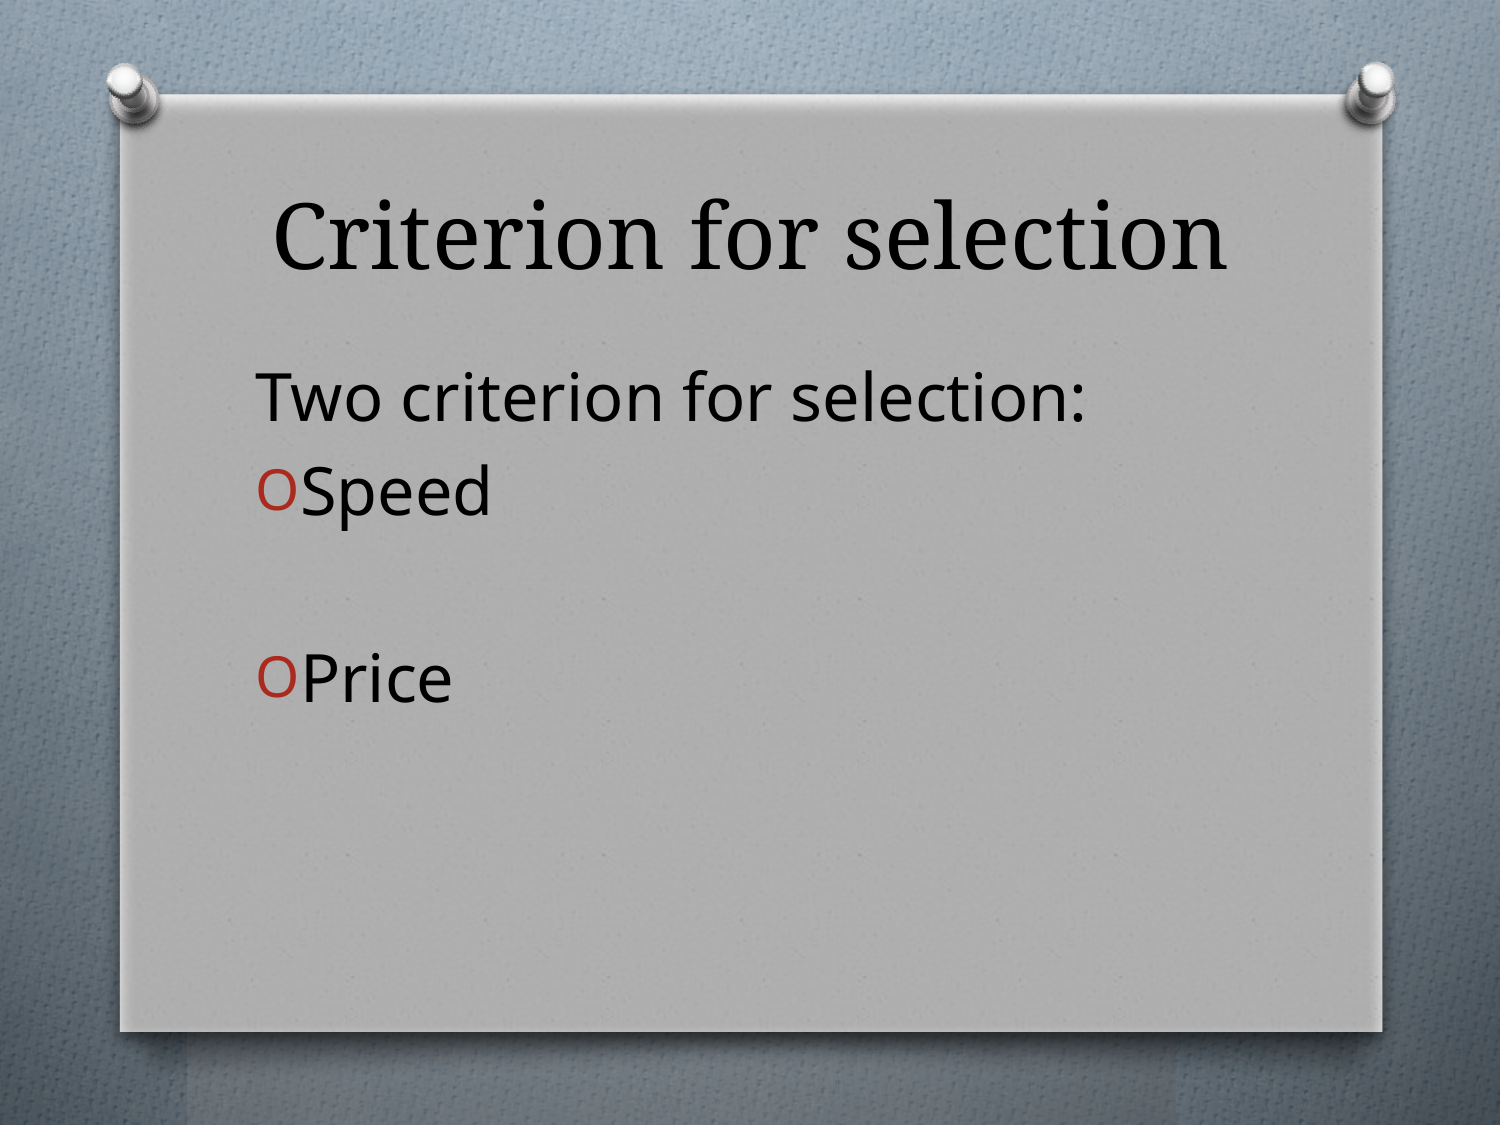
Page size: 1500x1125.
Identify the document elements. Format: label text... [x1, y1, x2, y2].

picture [1317, 35, 1439, 156]
picture [75, 29, 198, 153]
title Criterion for selection [179, 134, 1323, 332]
list Two criterion for selection: Speed Price [240, 347, 1257, 939]
